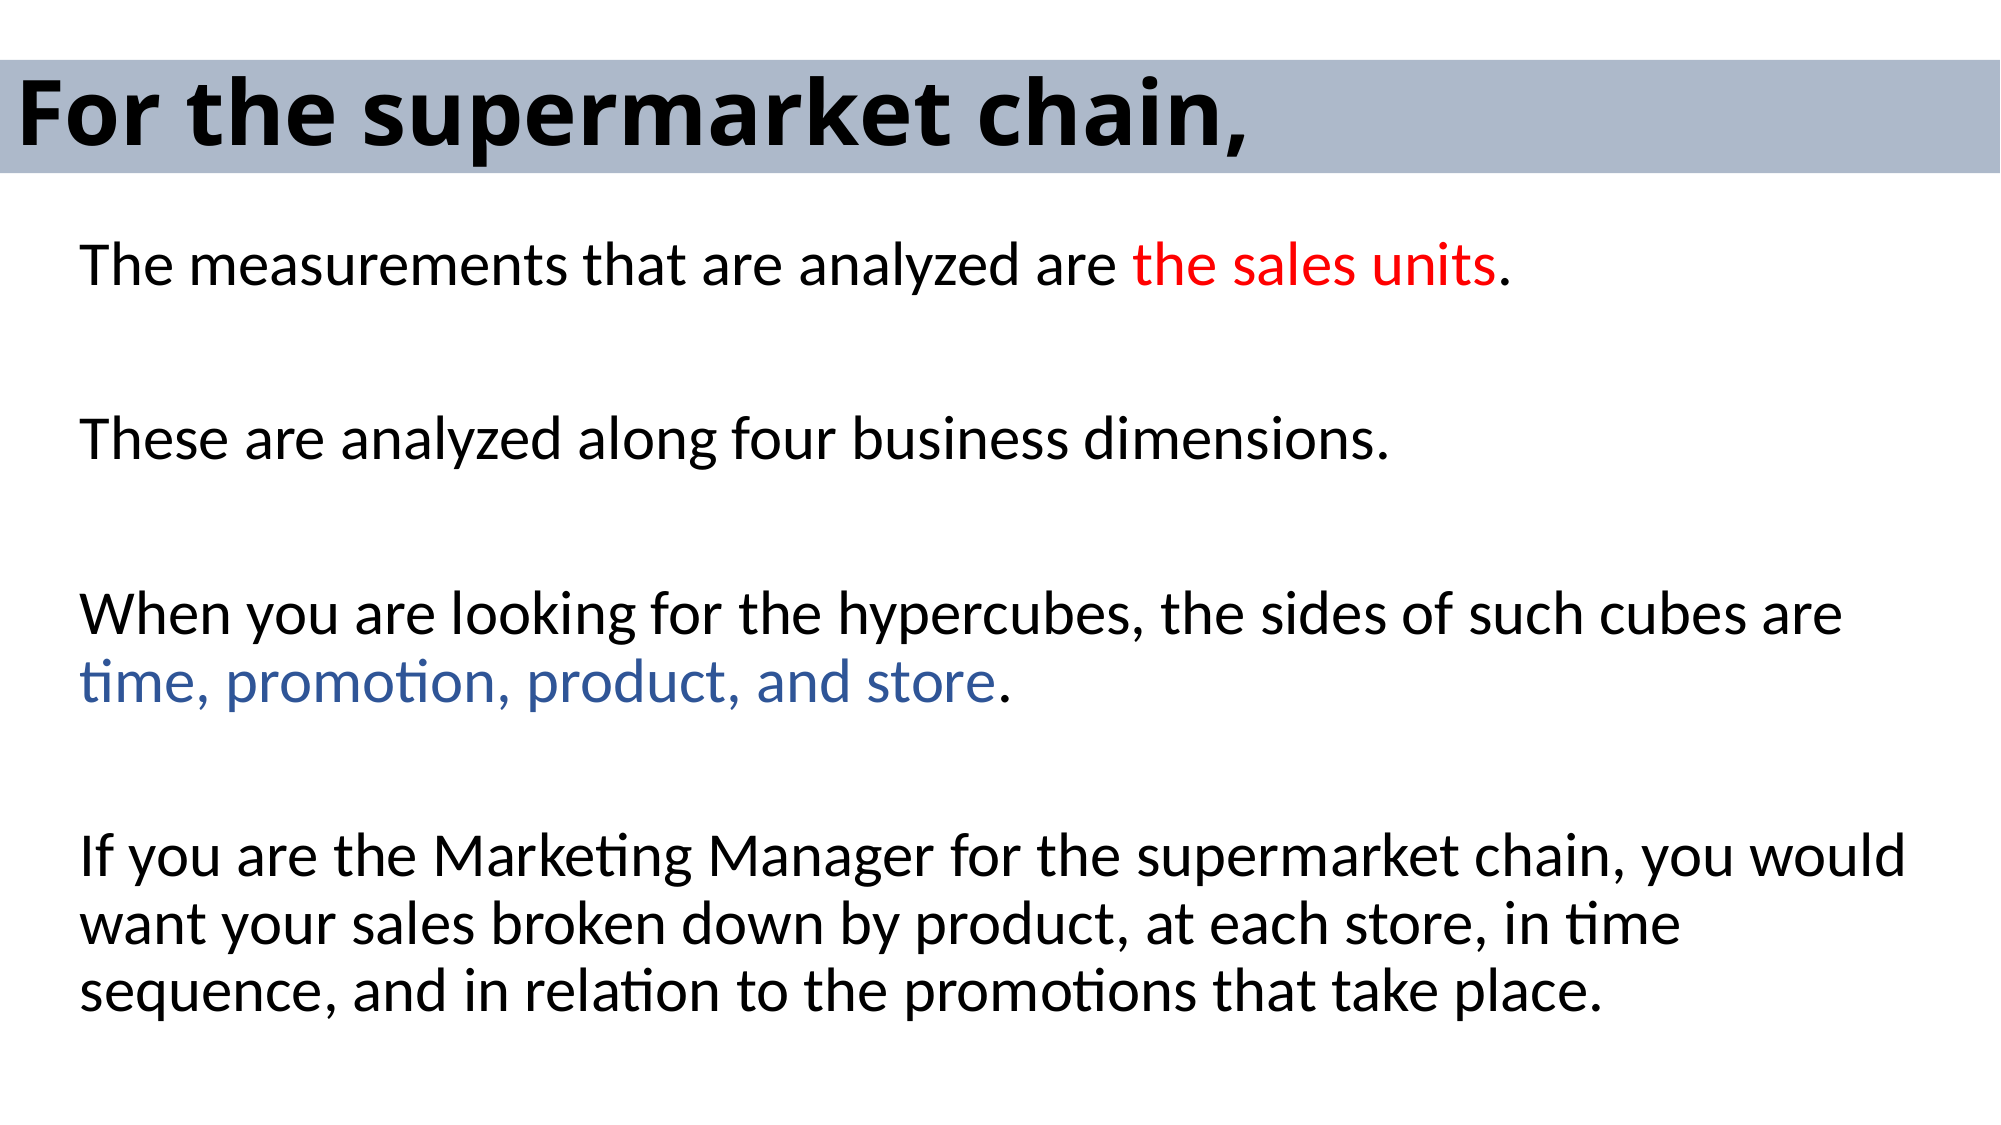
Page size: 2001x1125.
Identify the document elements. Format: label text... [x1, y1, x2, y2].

list The measurements that are analyzed are the sales units. These are analyzed along four business dimensions. When you are looking for the hypercubes, the sides of such cubes are time, promotion, product, and store. If you are the Marketing Manager for the supermarket chain, you would want your sales broken down by product, at each store, in time sequence, and in relation to the promotions that take place. [64, 223, 1967, 1041]
title For the supermarket chain, [0, 59, 2000, 174]
